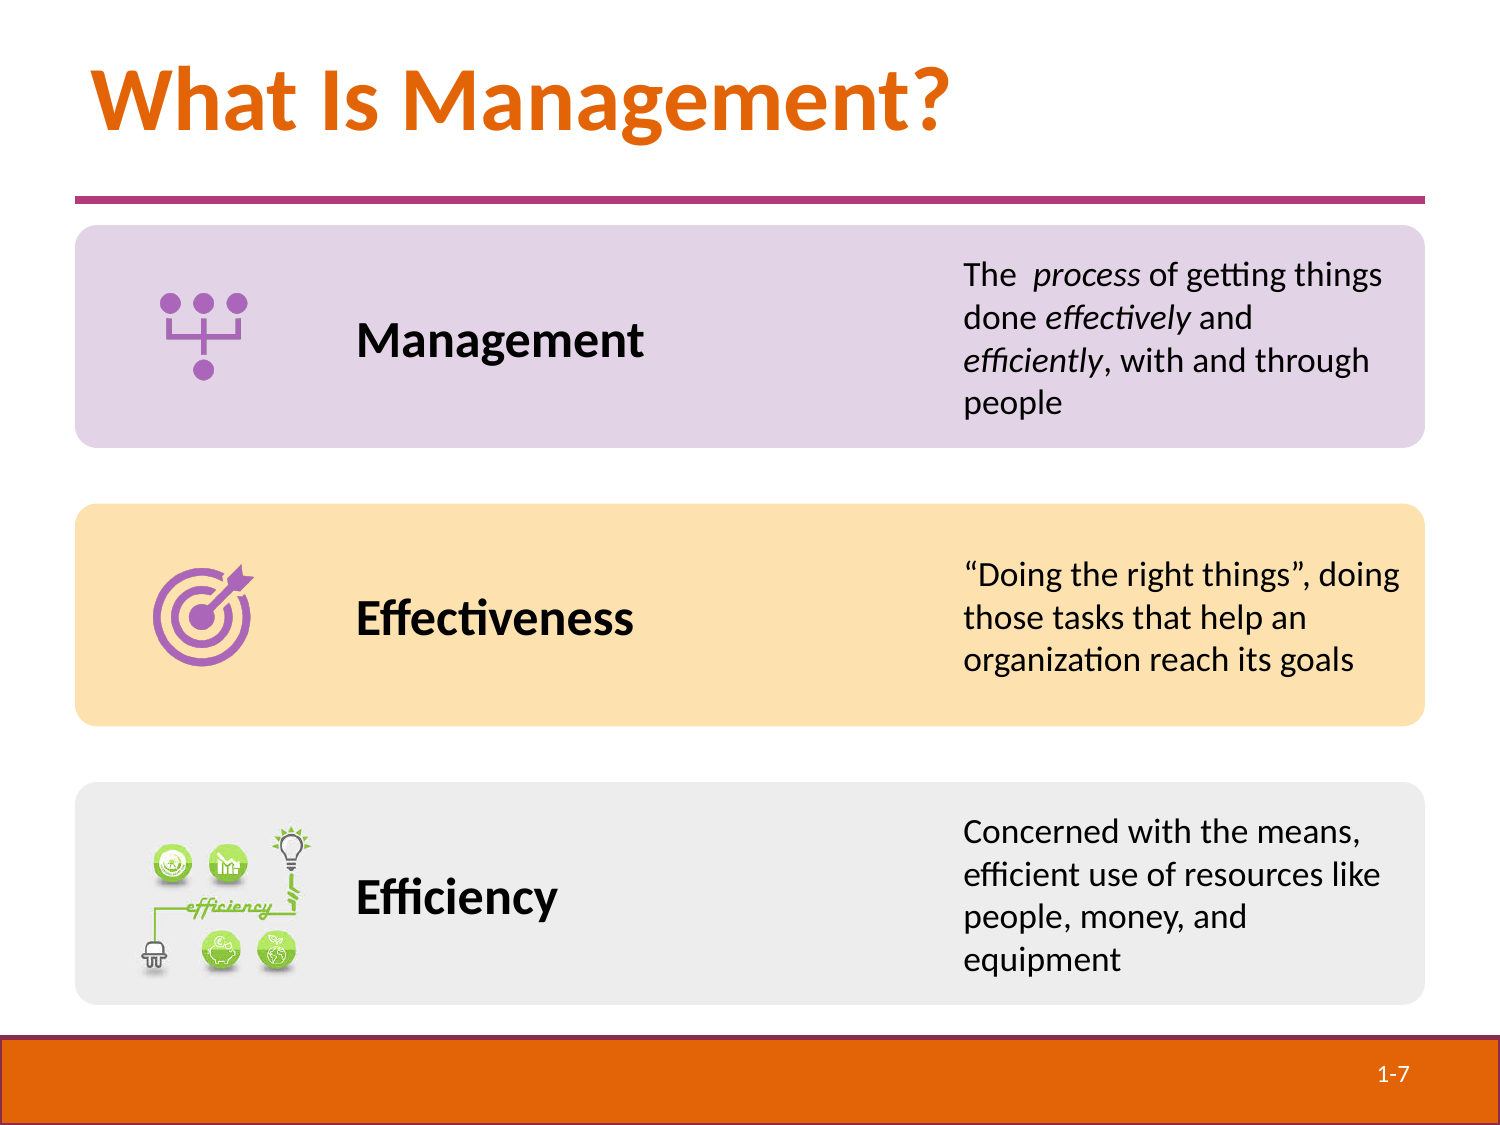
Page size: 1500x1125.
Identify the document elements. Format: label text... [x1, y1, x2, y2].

slide_number 1-7 [1074, 1042, 1425, 1103]
picture [99, 821, 351, 979]
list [74, 224, 1426, 1006]
title What Is Management? [74, 0, 1426, 188]
